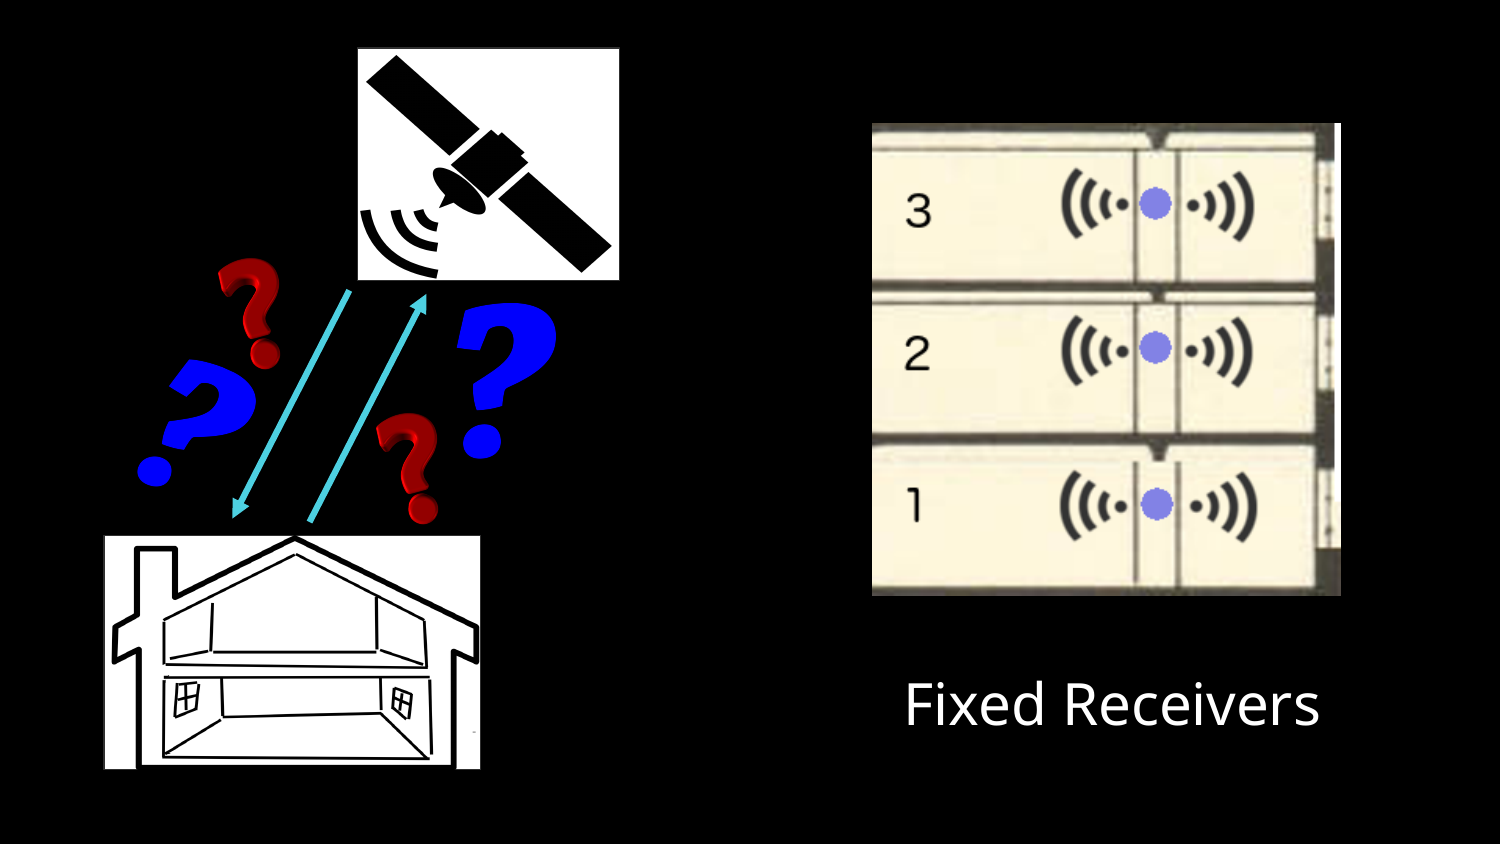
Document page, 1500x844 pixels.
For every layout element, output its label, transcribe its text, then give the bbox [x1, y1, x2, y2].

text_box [357, 47, 620, 281]
picture [344, 302, 583, 537]
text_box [103, 535, 481, 770]
text_box Fixed Receivers [872, 652, 1353, 788]
picture [871, 123, 1341, 596]
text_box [232, 390, 304, 519]
picture [103, 225, 328, 522]
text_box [309, 293, 427, 523]
